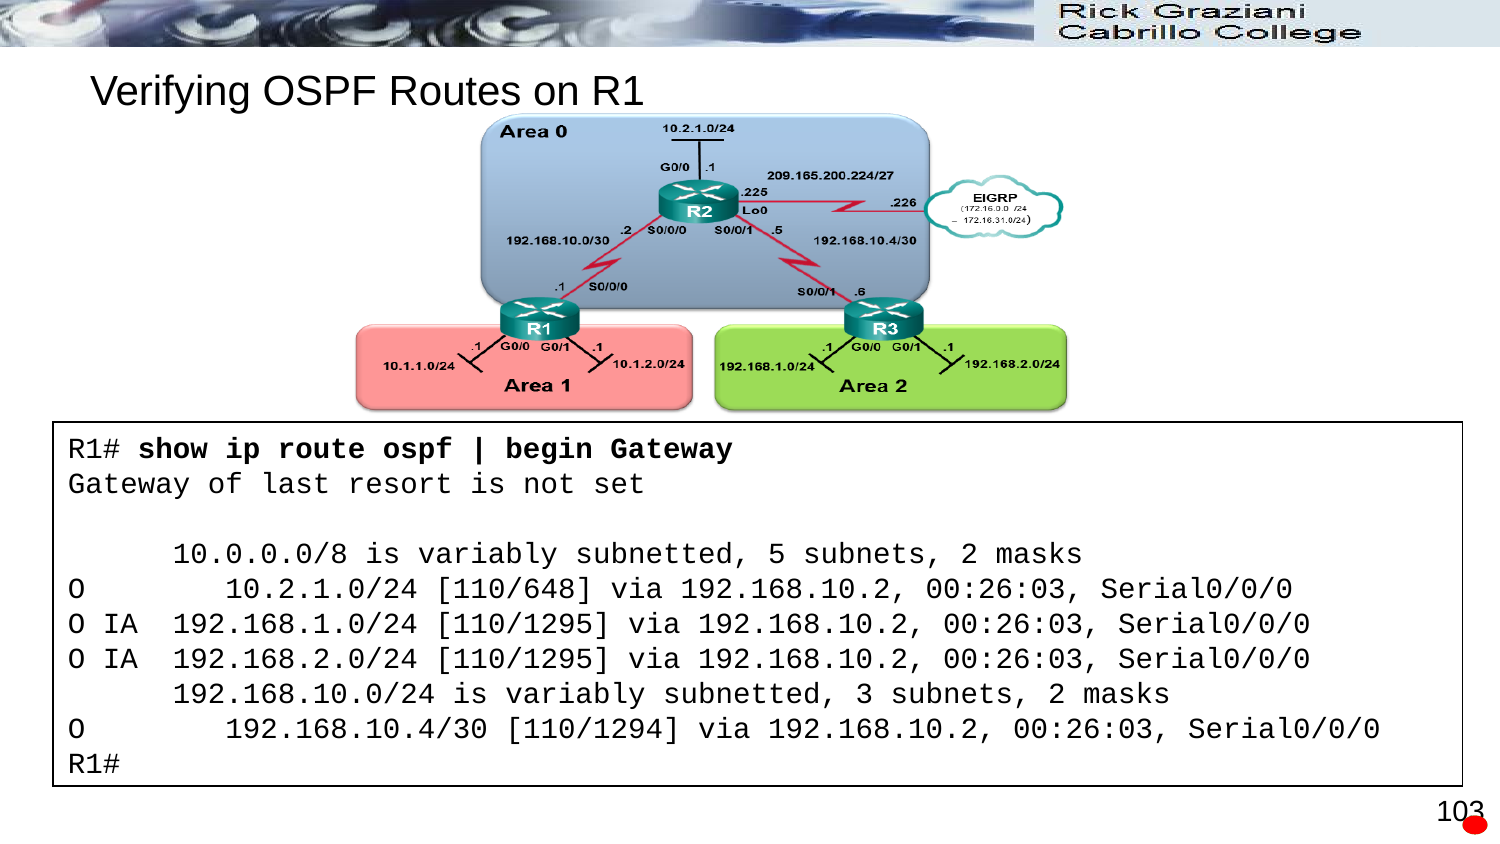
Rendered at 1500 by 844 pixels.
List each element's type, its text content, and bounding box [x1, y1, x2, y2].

picture [342, 108, 1080, 416]
picture [0, 0, 1500, 47]
slide_number 103 [1149, 784, 1500, 844]
text_box [1462, 815, 1488, 835]
title Verifying OSPF Routes on R1 [75, 56, 1425, 122]
text_box R1# show ip route ospf | begin Gateway Gateway of last resort is not set 10.0.0.0/8 is variably subnetted, 5 subnets, 2 masks O 10.2.1.0/24 [110/648] via 192.168.10.2, 00:26:03, Serial0/0/0 O IA 192.168.1.0/24 [110/1295] via 192.168.10.2, 00:26:03, Serial0/0/0 O IA 192.168.2.0/24 [110/1295] via 192.168.10.2, 00:26:03, Serial0/0/0 192.168.10.0/24 is variably subnetted, 3 subnets, 2 masks O 192.168.10.4/30 [110/1294] via 192.168.10.2, 00:26:03, Serial0/0/0 R1# [53, 421, 1463, 787]
